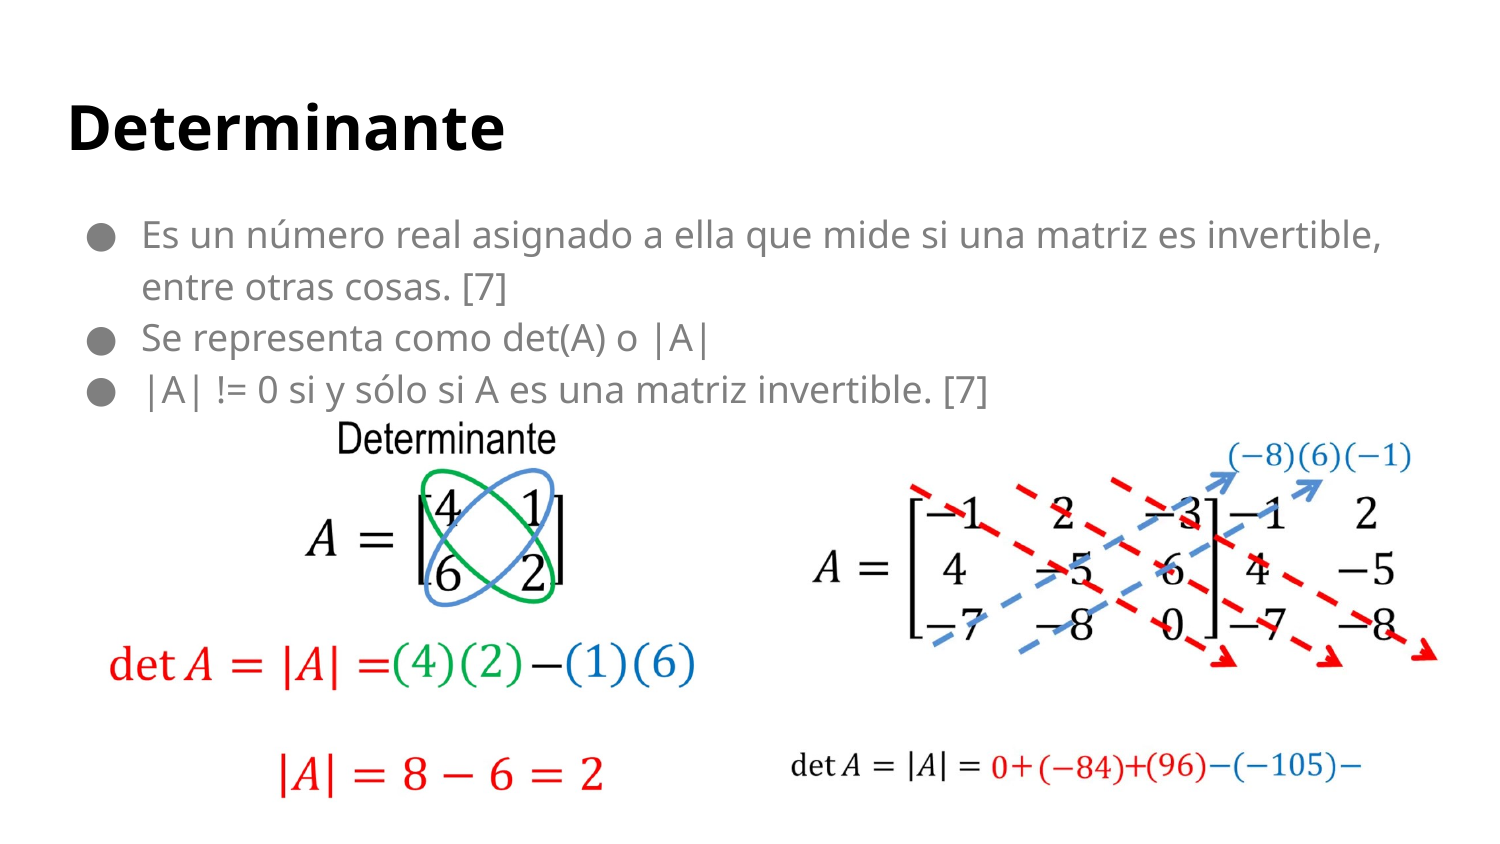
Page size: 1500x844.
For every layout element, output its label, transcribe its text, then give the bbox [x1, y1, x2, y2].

title Determinante [51, 72, 1449, 176]
list Es un número real asignado a ella que mide si una matriz es invertible, entre otras cosas. [7] Se representa como det(A) o |A| |A| != 0 si y sólo si A es una matriz invertible. [7] [51, 189, 1449, 437]
picture [754, 421, 1450, 824]
picture [103, 413, 703, 803]
